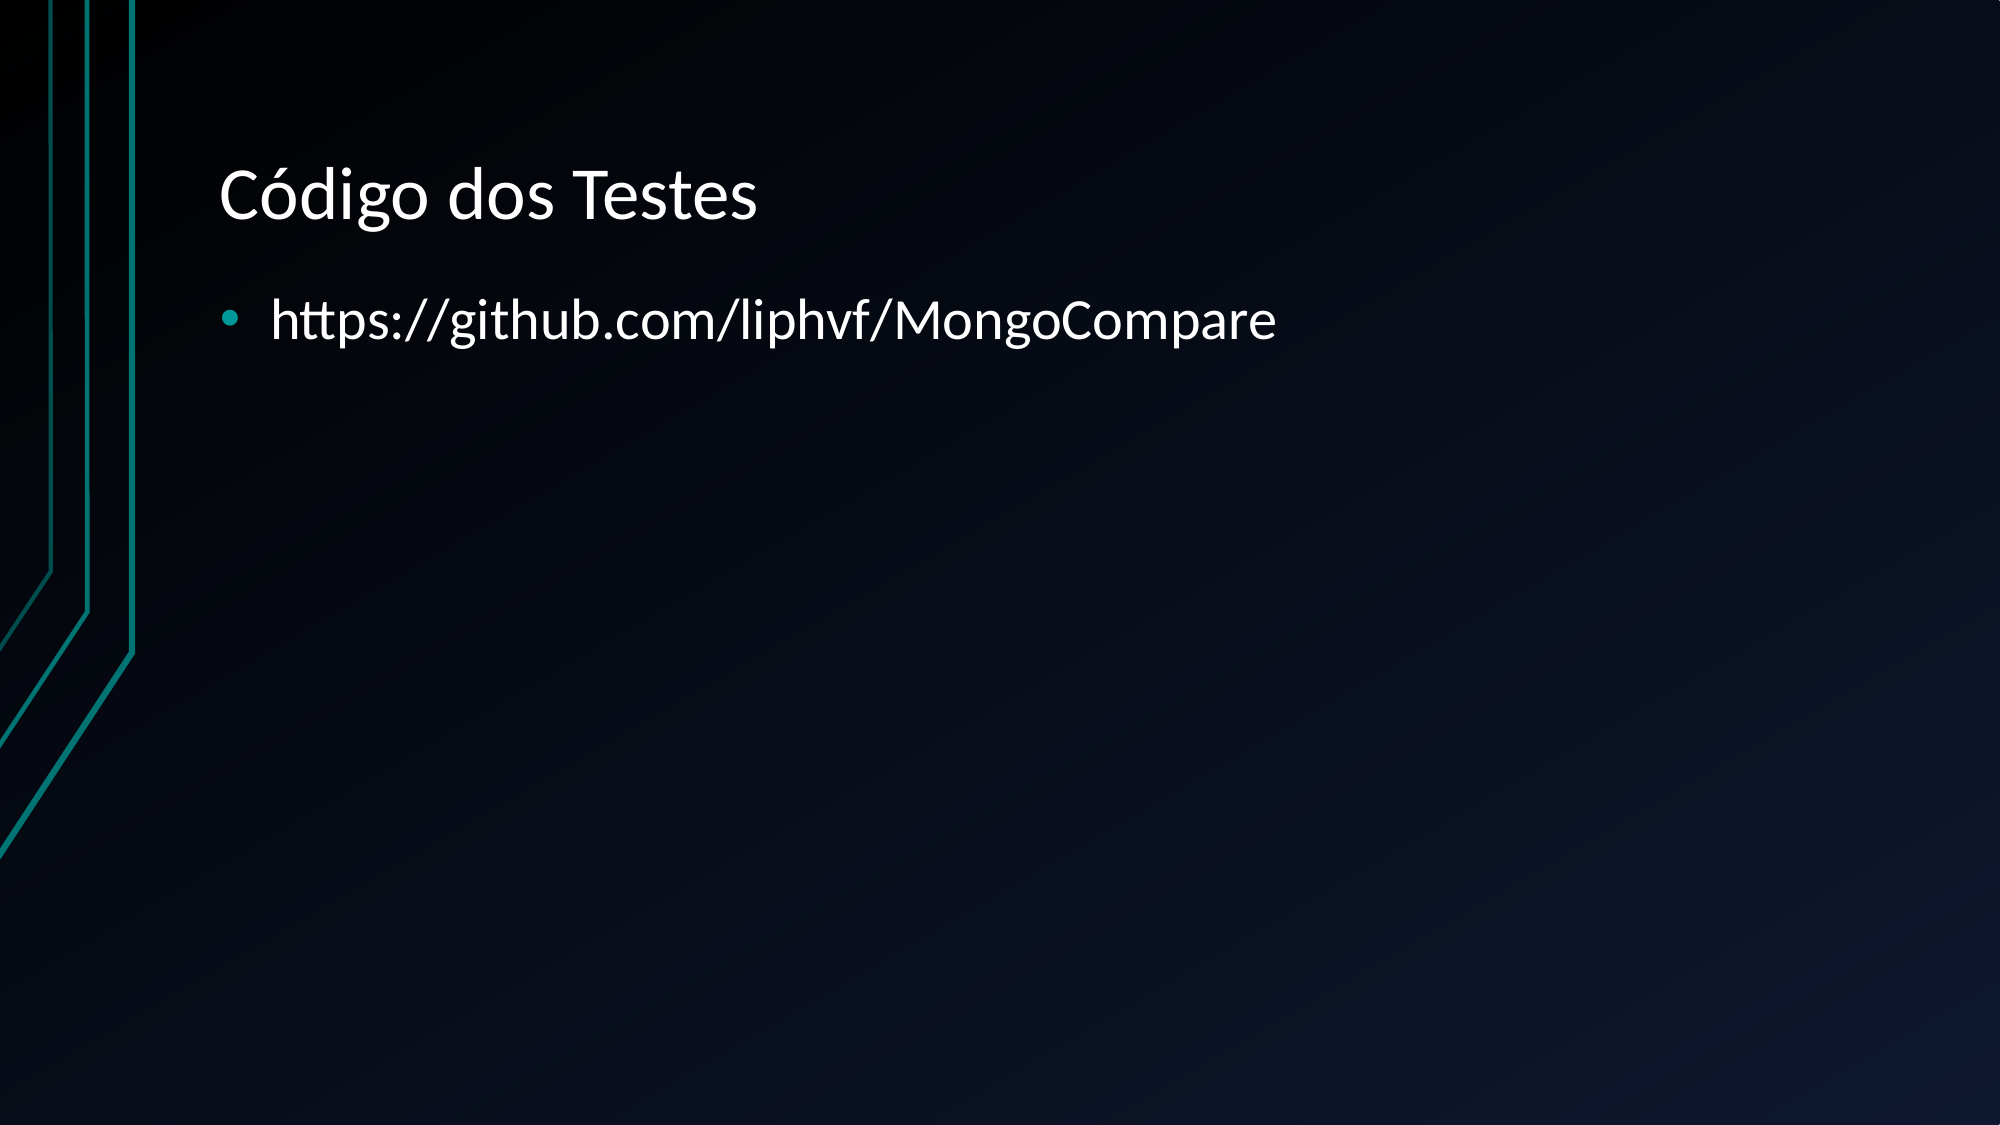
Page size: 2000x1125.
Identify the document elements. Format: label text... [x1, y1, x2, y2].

list https://github.com/liphvf/MongoCompare [199, 279, 1900, 1012]
title Código dos Testes [199, 45, 1900, 246]
